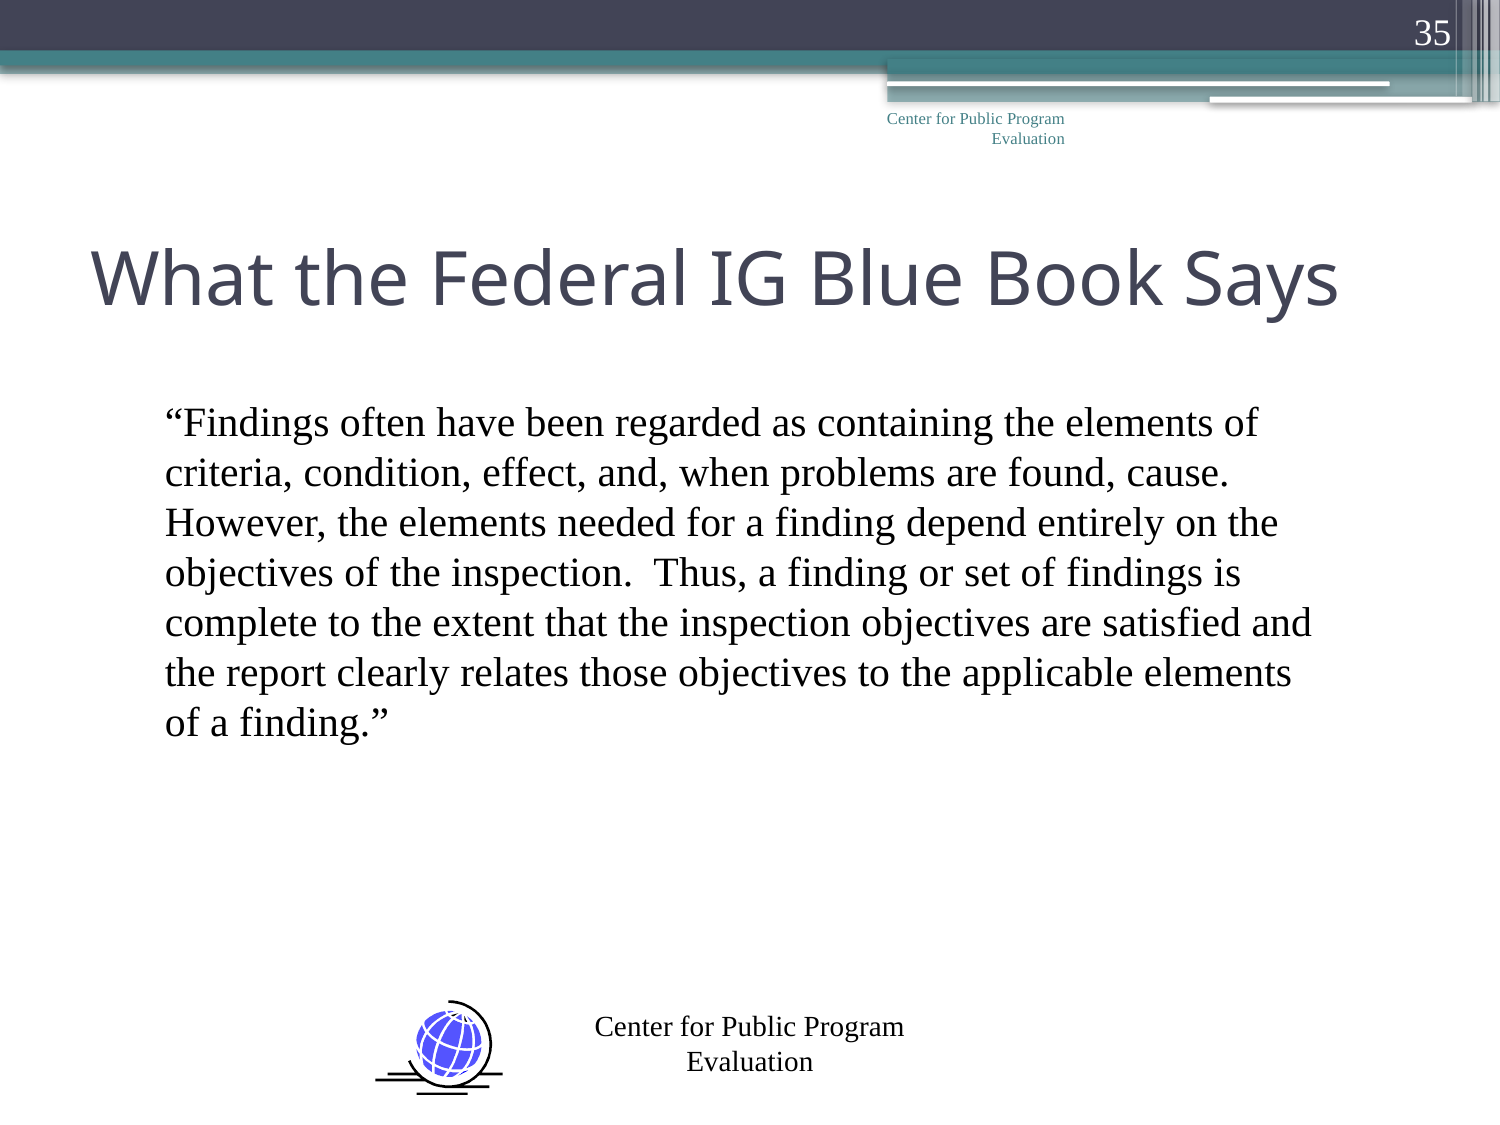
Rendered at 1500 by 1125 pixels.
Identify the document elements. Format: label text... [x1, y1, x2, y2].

slide_number 35 [1340, 0, 1466, 61]
text_box “Findings often have been regarded as containing the elements of criteria, condition, effect, and, when problems are found, cause. However, the elements needed for a finding depend entirely on the objectives of the inspection. Thus, a finding or set of findings is complete to the extent that the inspection objectives are satisfied and the report clearly relates those objectives to the applicable elements of a finding.” [149, 387, 1350, 753]
title What the Federal IG Blue Book Says [74, 187, 1426, 363]
footer Center for Public Program Evaluation [862, 100, 1080, 176]
